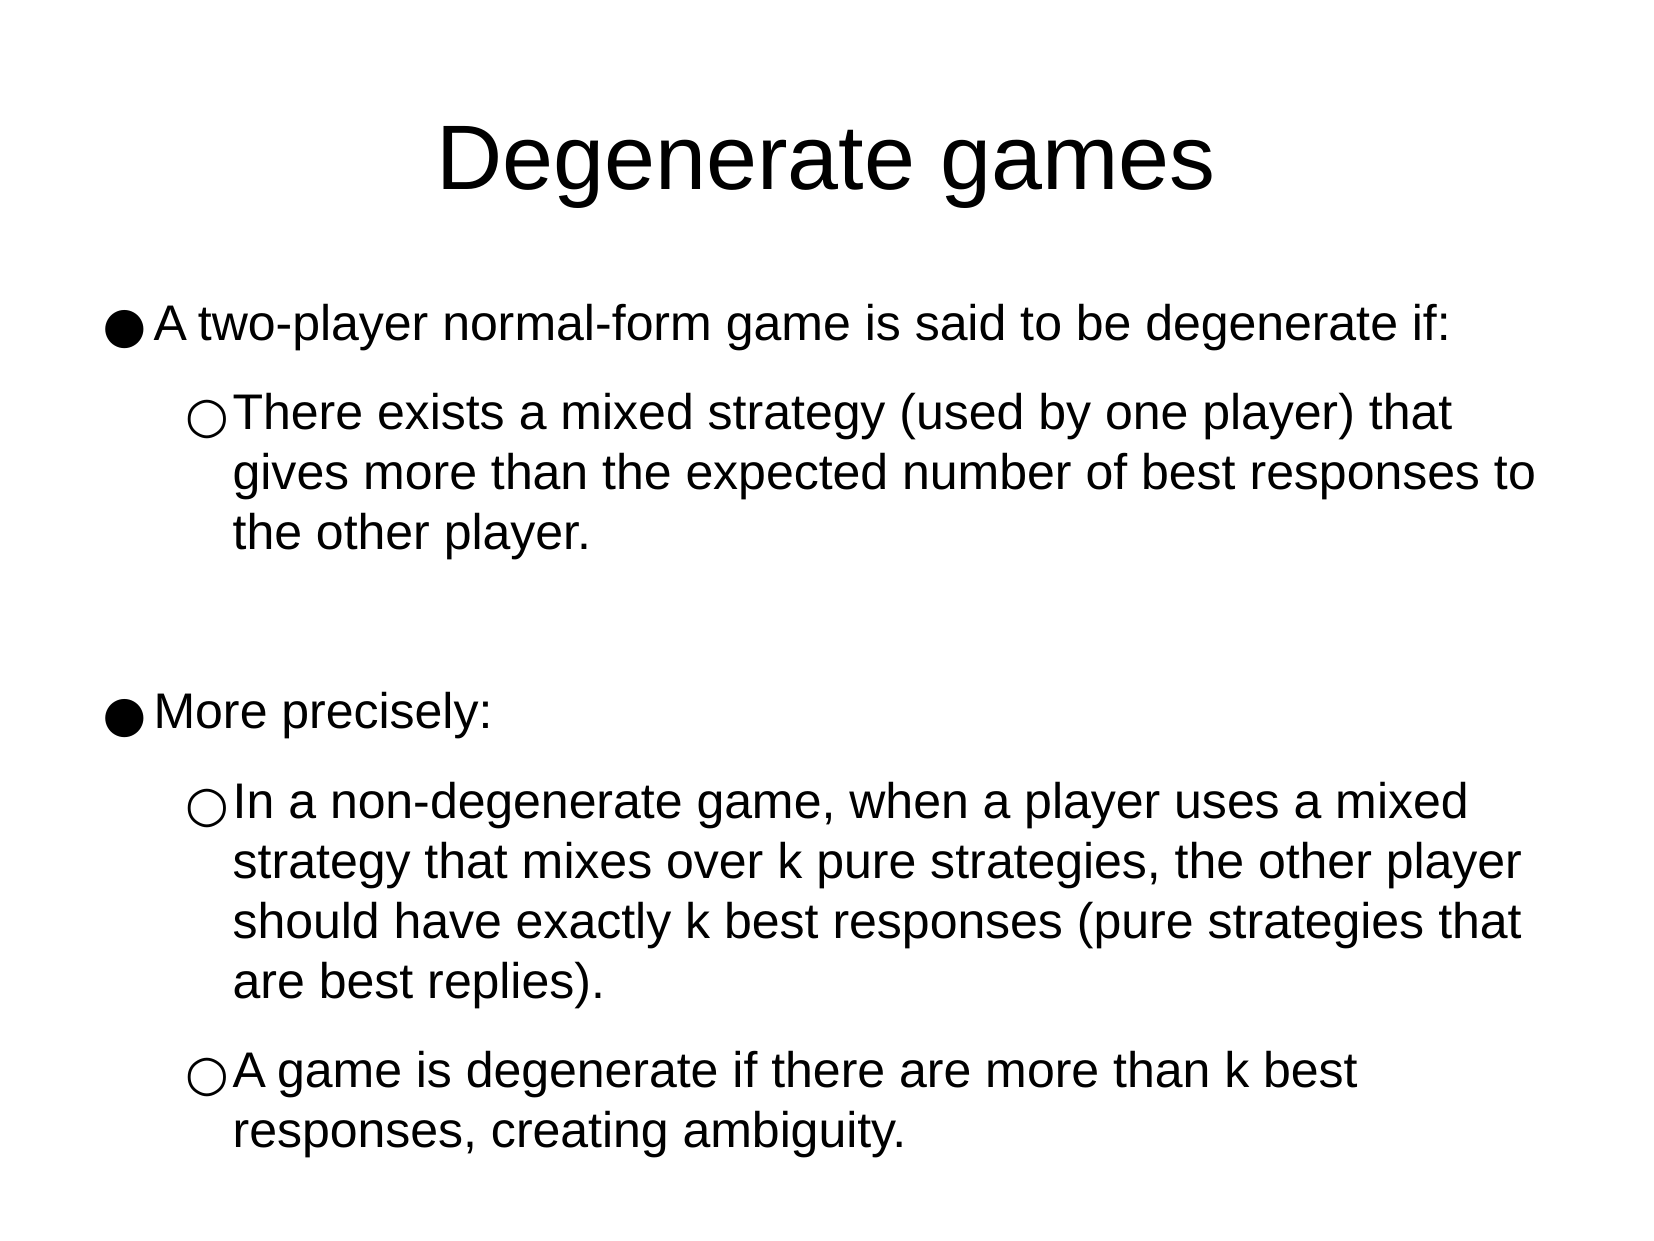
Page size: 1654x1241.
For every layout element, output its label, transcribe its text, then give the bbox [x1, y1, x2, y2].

text_box Degenerate games [82, 49, 1571, 257]
text_box A two-player normal-form game is said to be degenerate if: There exists a mixed strategy (used by one player) that gives more than the expected number of best responses to the other player. More precisely: In a non-degenerate game, when a player uses a mixed strategy that mixes over k pure strategies, the other player should have exactly k best responses (pure strategies that are best replies). A game is degenerate if there are more than k best responses, creating ambiguity. [82, 290, 1571, 1226]
